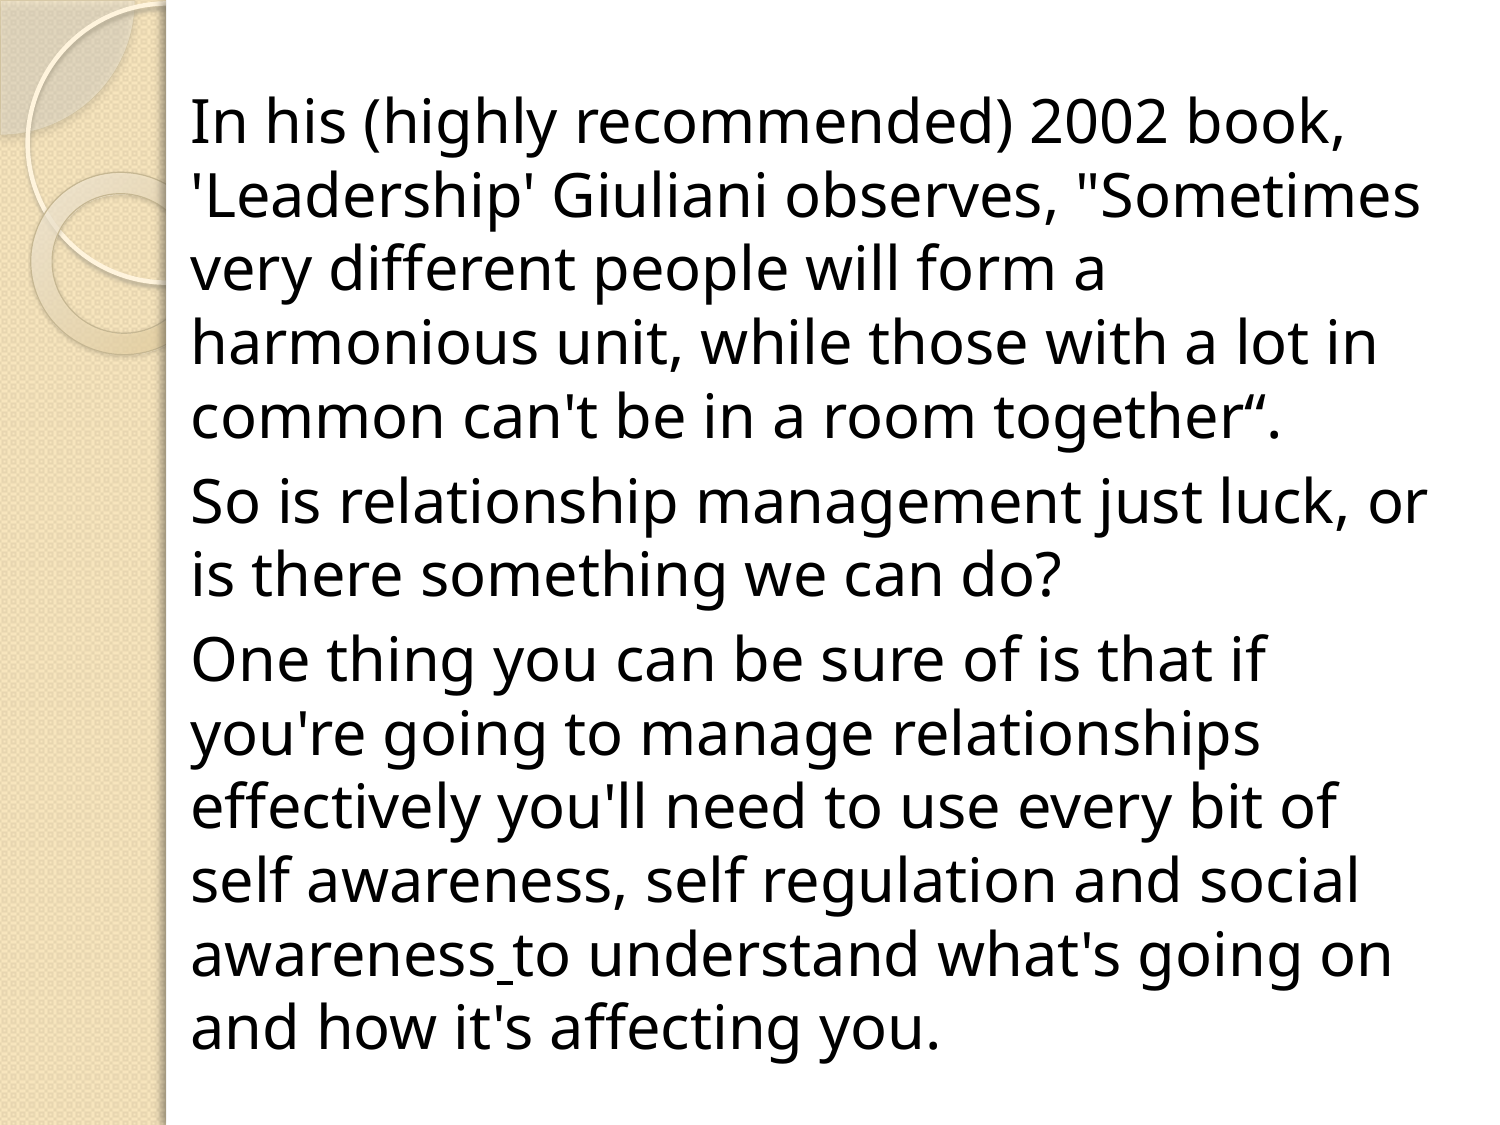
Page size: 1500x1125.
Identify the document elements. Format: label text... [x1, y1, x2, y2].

list In his (highly recommended) 2002 book, 'Leadership' Giuliani observes, "Sometimes very different people will form a harmonious unit, while those with a lot in common can't be in a room together“. So is relationship management just luck, or is there something we can do? One thing you can be sure of is that if you're going to manage relationships effectively you'll need to use every bit of self awareness, self regulation and social awareness to understand what's going on and how it's affecting you. [162, 75, 1466, 1088]
